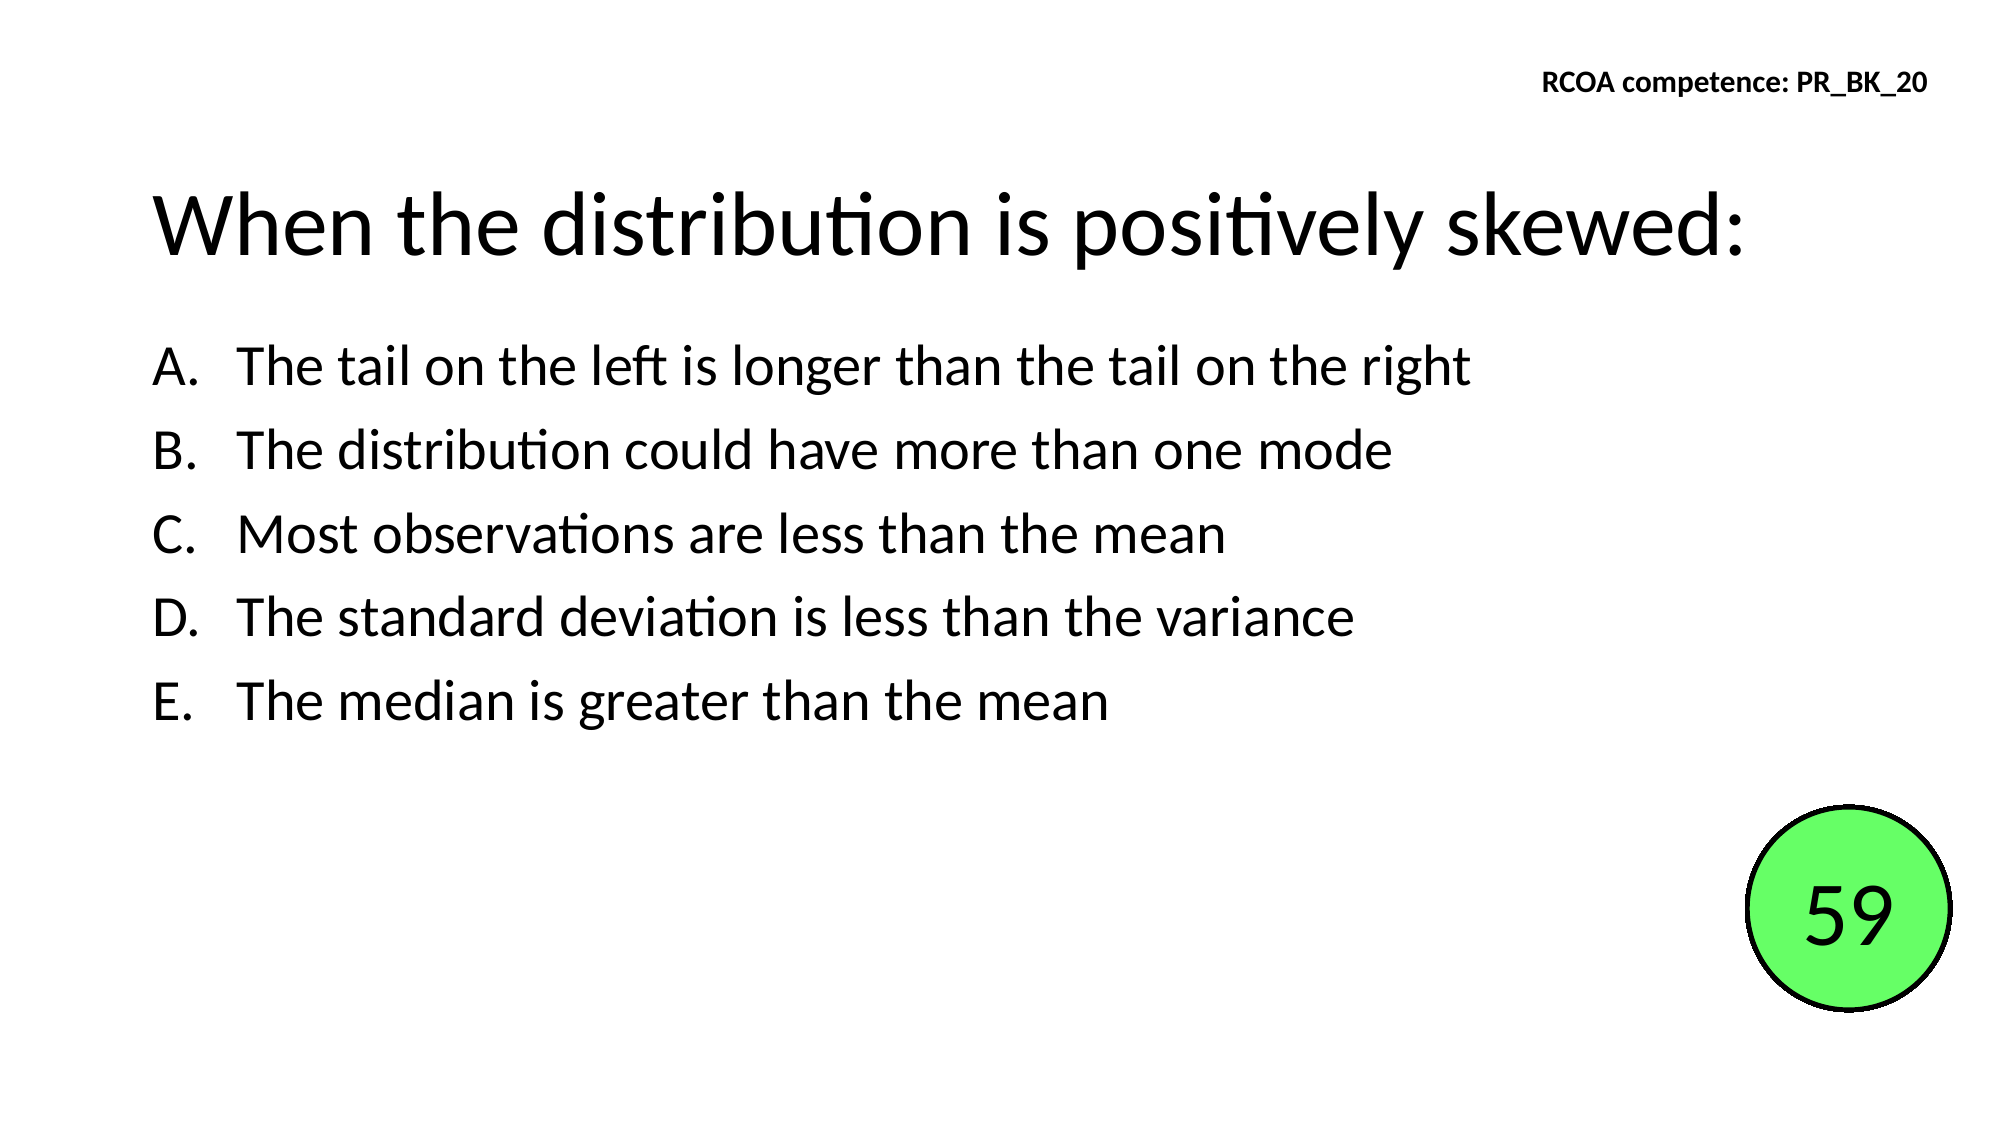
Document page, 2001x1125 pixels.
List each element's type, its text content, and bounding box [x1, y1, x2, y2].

list The tail on the left is longer than the tail on the right The distribution could have more than one mode Most observations are less than the mean The standard deviation is less than the variance The median is greater than the mean [137, 327, 1863, 1042]
title When the distribution is positively skewed: [137, 117, 1863, 327]
text_box RCOA competence: PR_BK_20 [1327, 53, 1950, 106]
text_box 59 [1747, 807, 1951, 1010]
